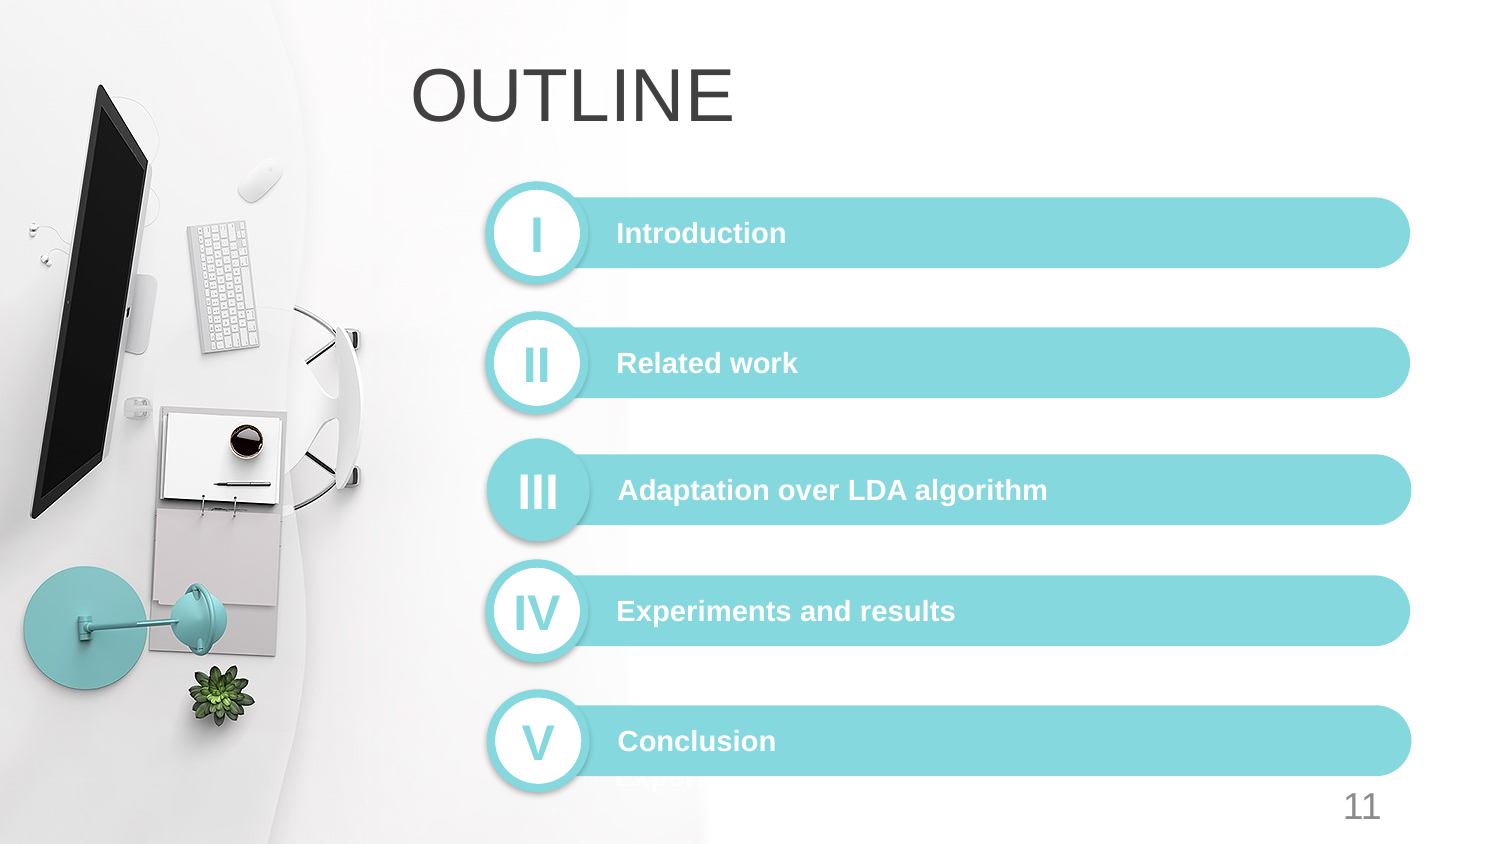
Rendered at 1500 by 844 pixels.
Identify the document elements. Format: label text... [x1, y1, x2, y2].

text_box OUTLINE [395, 43, 1500, 139]
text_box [490, 442, 1412, 538]
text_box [489, 185, 1411, 281]
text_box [489, 315, 1411, 411]
slide_number 11 [1059, 798, 1397, 828]
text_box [490, 693, 1412, 789]
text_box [489, 563, 1411, 659]
picture [0, 0, 1500, 844]
